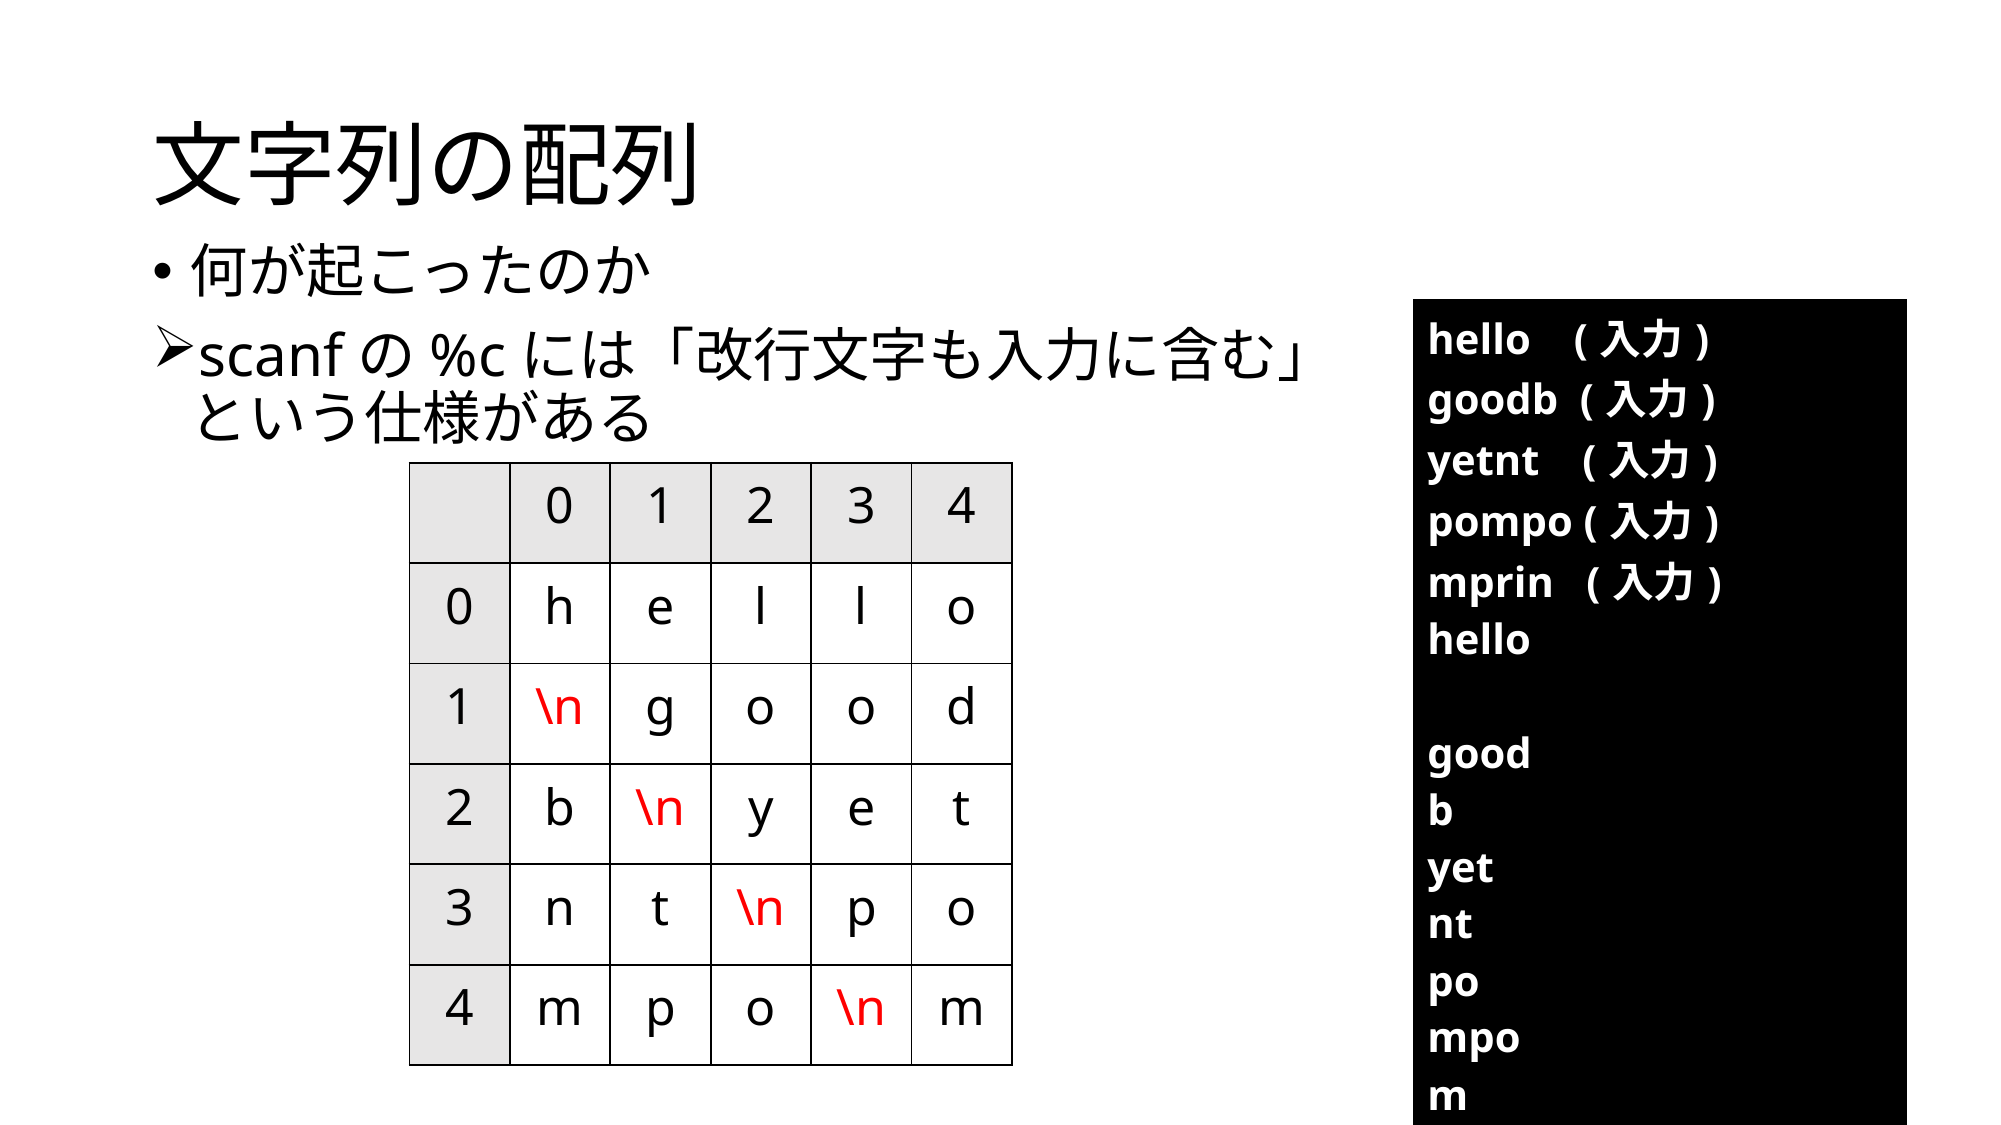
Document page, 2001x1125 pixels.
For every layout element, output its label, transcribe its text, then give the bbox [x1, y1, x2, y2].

table_cell b [511, 765, 609, 863]
table_cell o [712, 664, 810, 763]
table_cell m [511, 966, 609, 1064]
table_cell o [712, 966, 810, 1064]
table_cell 2 [410, 765, 509, 863]
table_cell p [611, 966, 710, 1064]
table_cell l [812, 564, 911, 663]
table_header 1 [611, 464, 710, 562]
table_cell t [912, 765, 1011, 863]
table_cell 3 [410, 865, 509, 964]
table_cell p [812, 865, 911, 964]
table_cell t [611, 865, 710, 964]
table_cell 1 [410, 664, 509, 763]
table_header 3 [812, 464, 911, 562]
title 文字列の配列 [137, 59, 1863, 278]
table_cell d [912, 664, 1011, 763]
table_cell g [611, 664, 710, 763]
table_cell 0 [410, 564, 509, 663]
table_cell o [912, 865, 1011, 964]
table_header 0 [511, 464, 609, 562]
table_cell \n [611, 765, 710, 863]
list 何が起こったのか scanfの%cには「改行文字も入力に含む」という仕様がある [137, 234, 1390, 1014]
table_cell 4 [410, 966, 509, 1064]
table_cell e [611, 564, 710, 663]
table_cell \n [511, 664, 609, 763]
table_cell \n [712, 865, 810, 964]
table_cell o [812, 664, 911, 763]
table_header hello (入力) goodb (入力) yetnt (入力) pompo (入力) mprin (入力) hello good b yet nt po mpo m [1413, 299, 1907, 1125]
table_cell o [912, 564, 1011, 663]
table_cell \n [812, 966, 911, 1064]
table_cell e [812, 765, 911, 863]
table_cell m [912, 966, 1011, 1064]
table_cell h [511, 564, 609, 663]
table_header [410, 464, 509, 562]
table_header 2 [712, 464, 810, 562]
table_cell n [511, 865, 609, 964]
table_header 4 [912, 464, 1011, 562]
table_cell y [712, 765, 810, 863]
table_cell l [712, 564, 810, 663]
